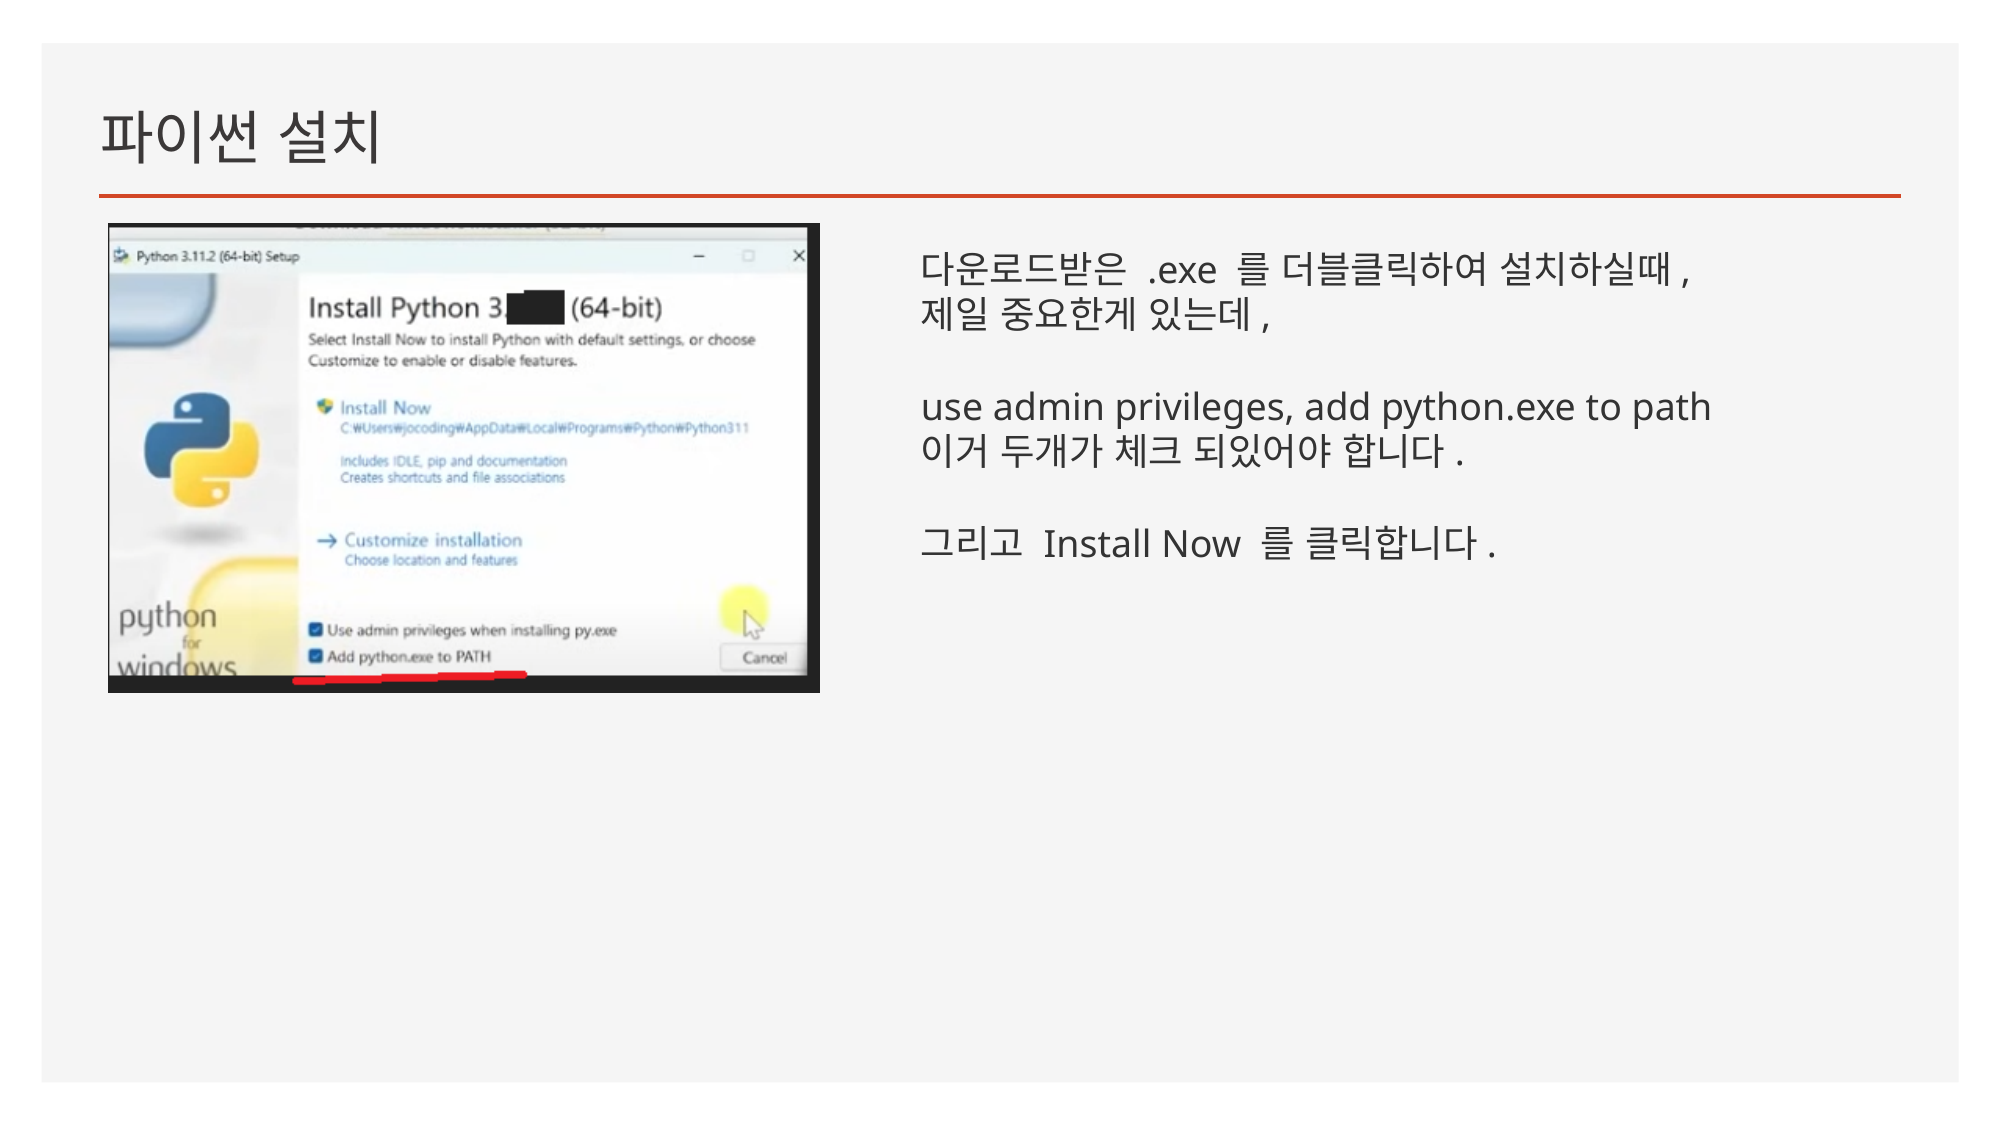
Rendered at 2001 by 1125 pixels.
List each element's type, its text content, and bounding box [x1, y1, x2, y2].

text_box 다운로드받은 .exe 를 더블클릭하여 설치하실때, 제일 중요한게 있는데, use admin privileges, add python.exe to path 이거 두개가 체크 되있어야 합니다. 그리고 Install Now 를 클릭합니다. [906, 238, 1771, 665]
picture [108, 223, 820, 693]
title 파이썬 설치 [85, 73, 1214, 179]
